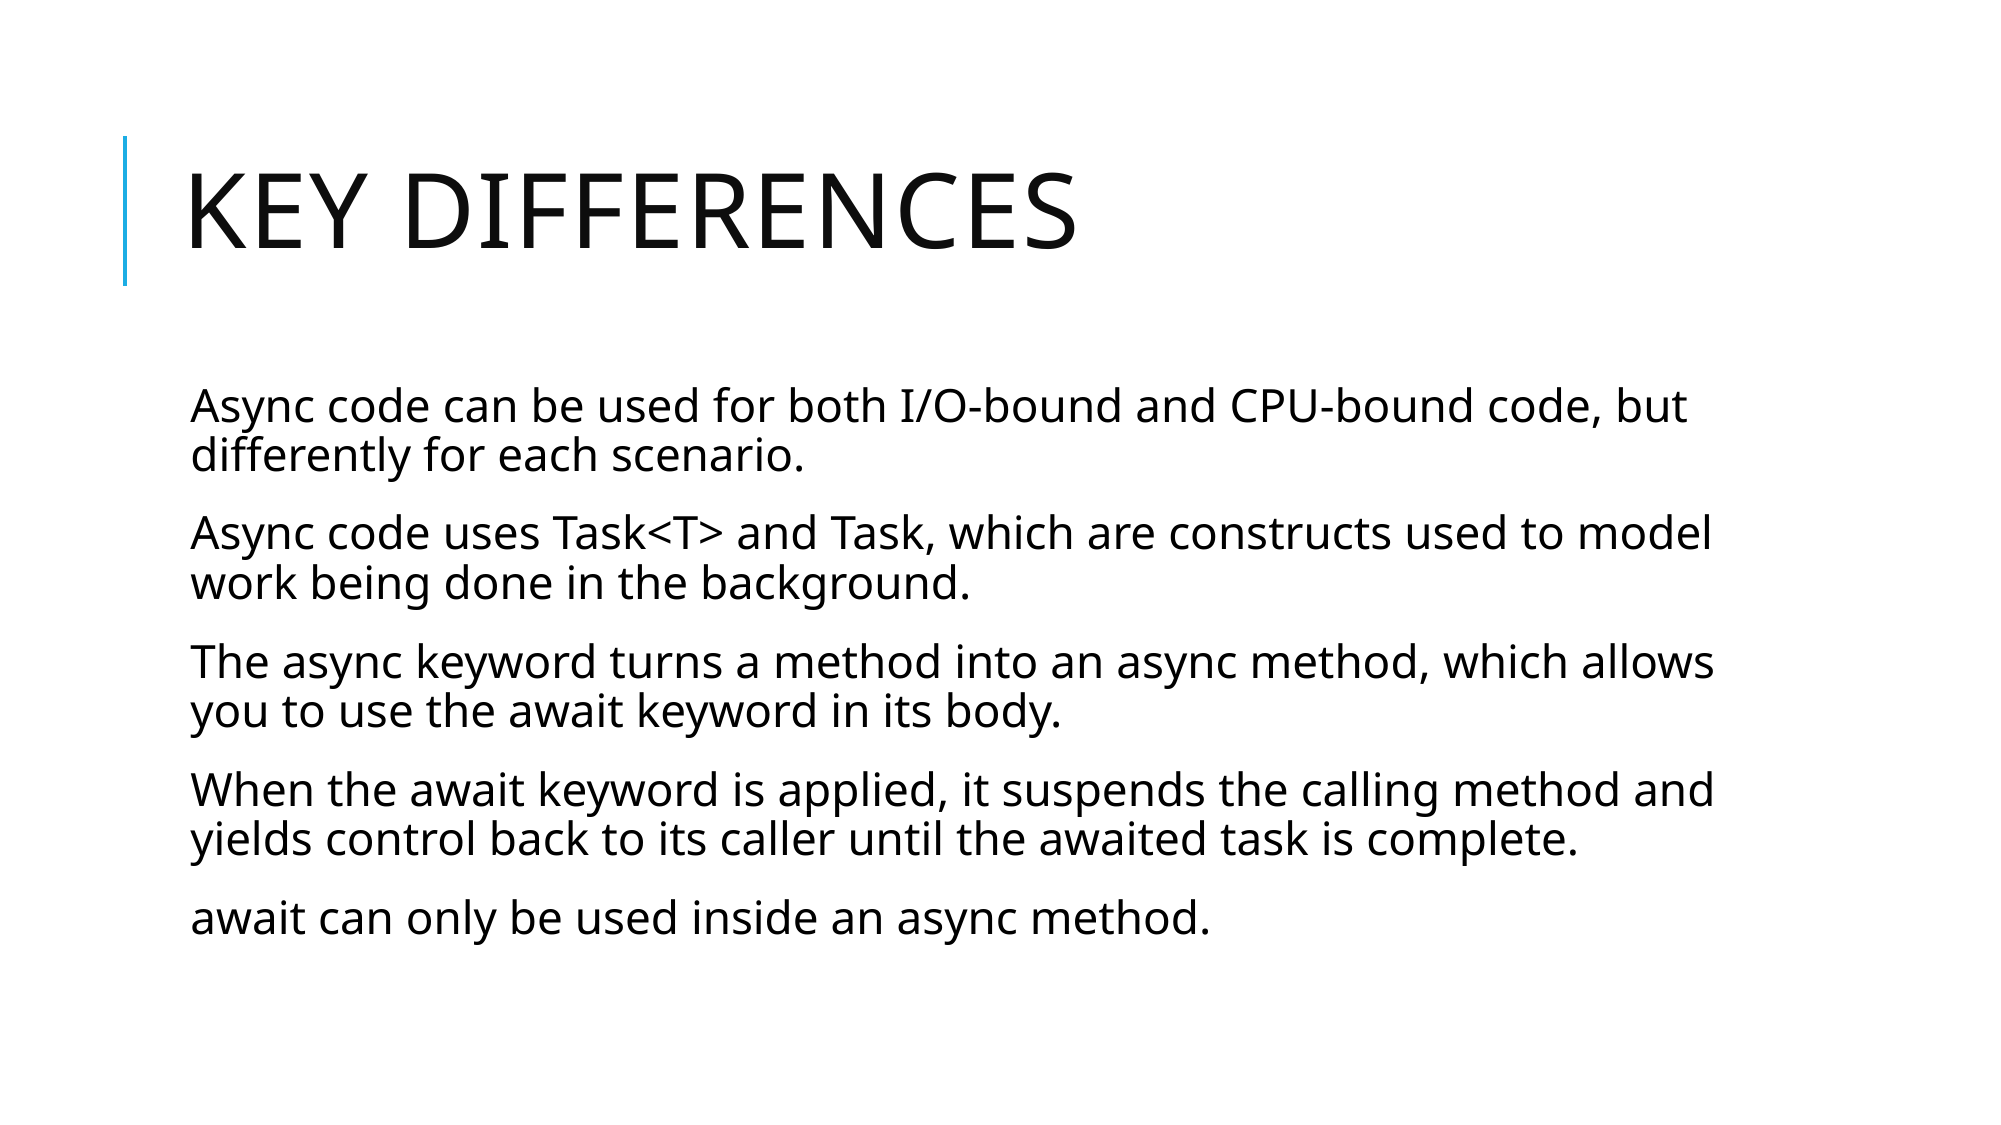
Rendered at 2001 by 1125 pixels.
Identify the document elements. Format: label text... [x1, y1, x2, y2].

title Key differences [168, 96, 1763, 342]
list Async code can be used for both I/O-bound and CPU-bound code, but differently for each scenario. Async code uses Task<T> and Task, which are constructs used to model work being done in the background. The async keyword turns a method into an async method, which allows you to use the await keyword in its body. When the await keyword is applied, it suspends the calling method and yields control back to its caller until the awaited task is complete. await can only be used inside an async method. [168, 375, 1763, 1035]
